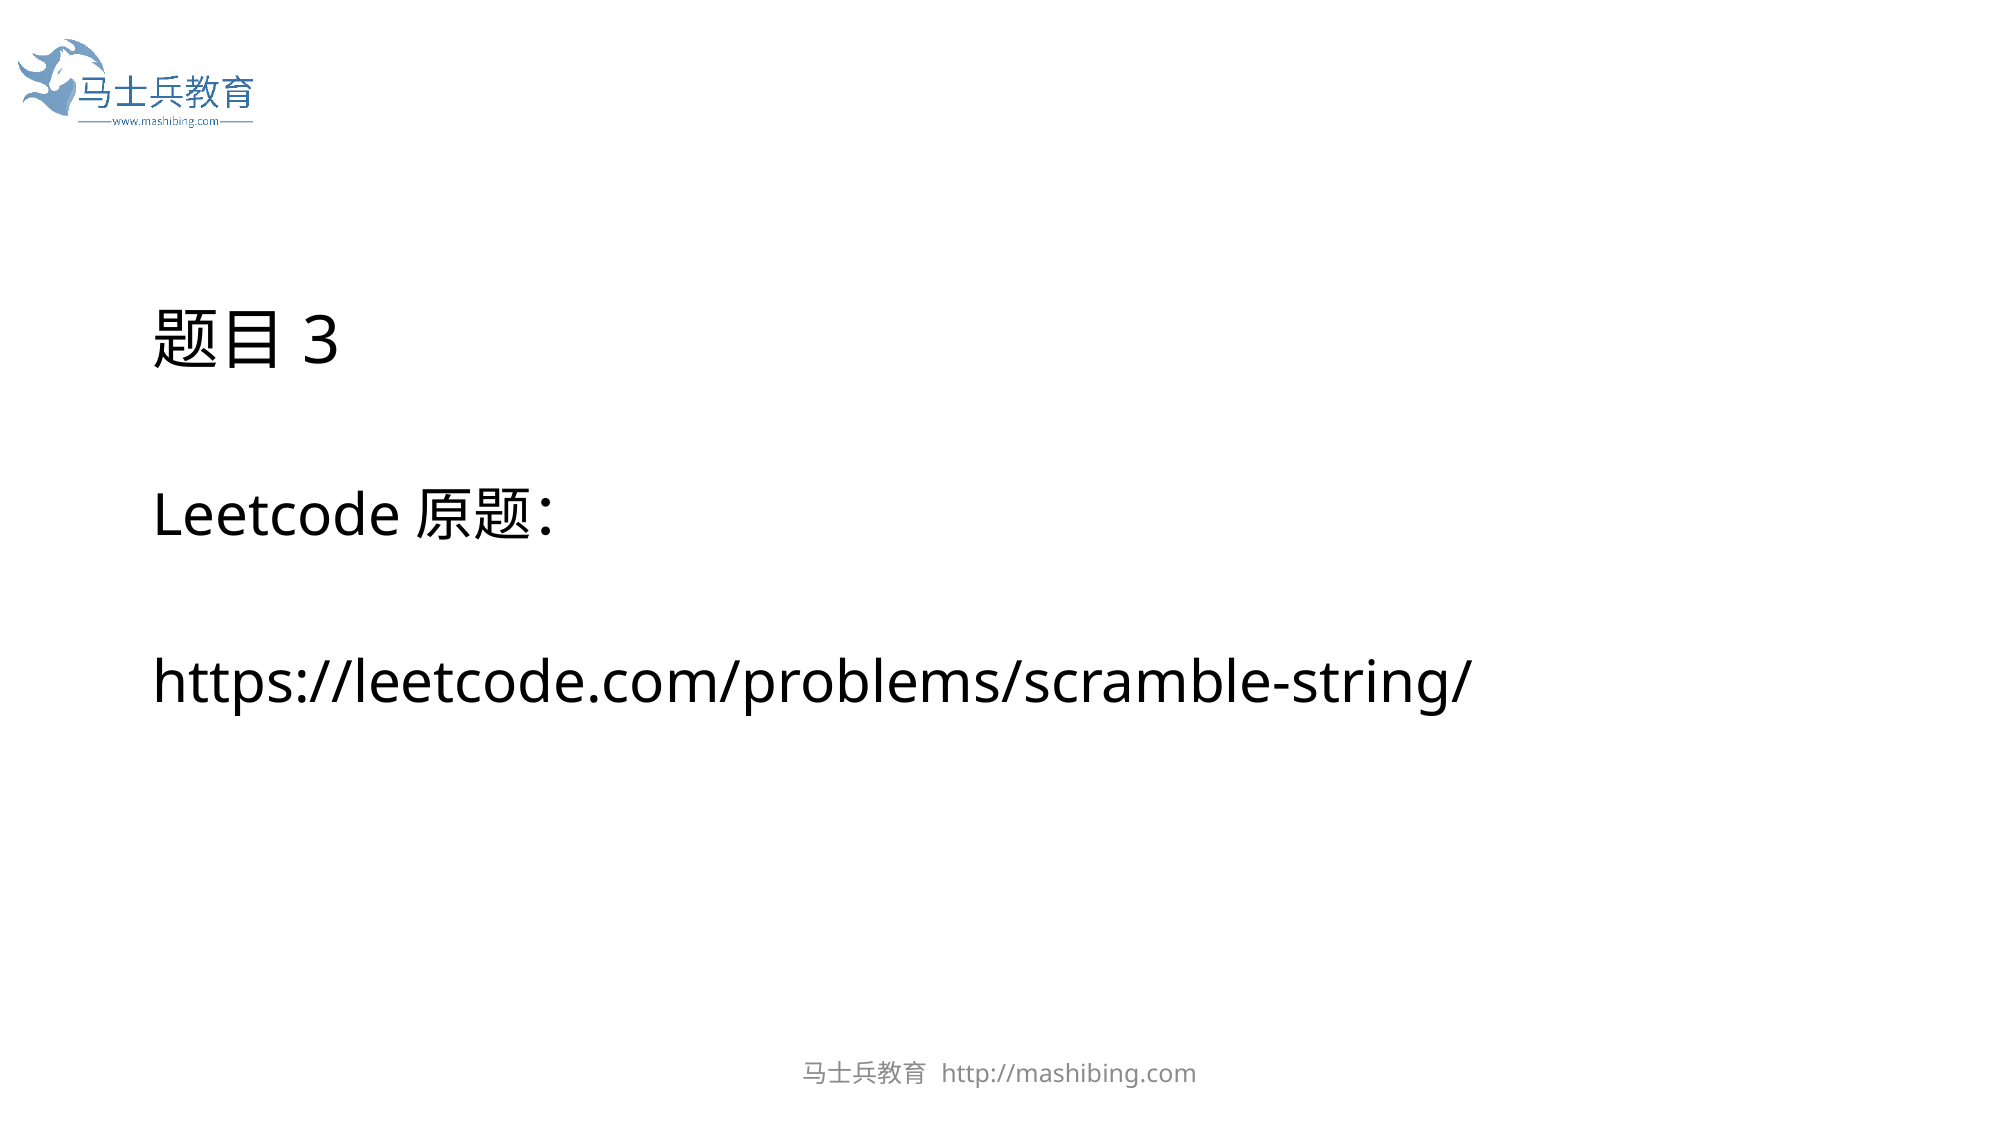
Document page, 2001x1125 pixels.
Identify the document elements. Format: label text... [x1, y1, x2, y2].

footer 马士兵教育 http://mashibing.com [662, 1042, 1338, 1103]
title 题目3 [137, 205, 1863, 477]
picture [7, 5, 276, 177]
list Leetcode原题： https://leetcode.com/problems/scramble-string/ [137, 477, 1863, 960]
